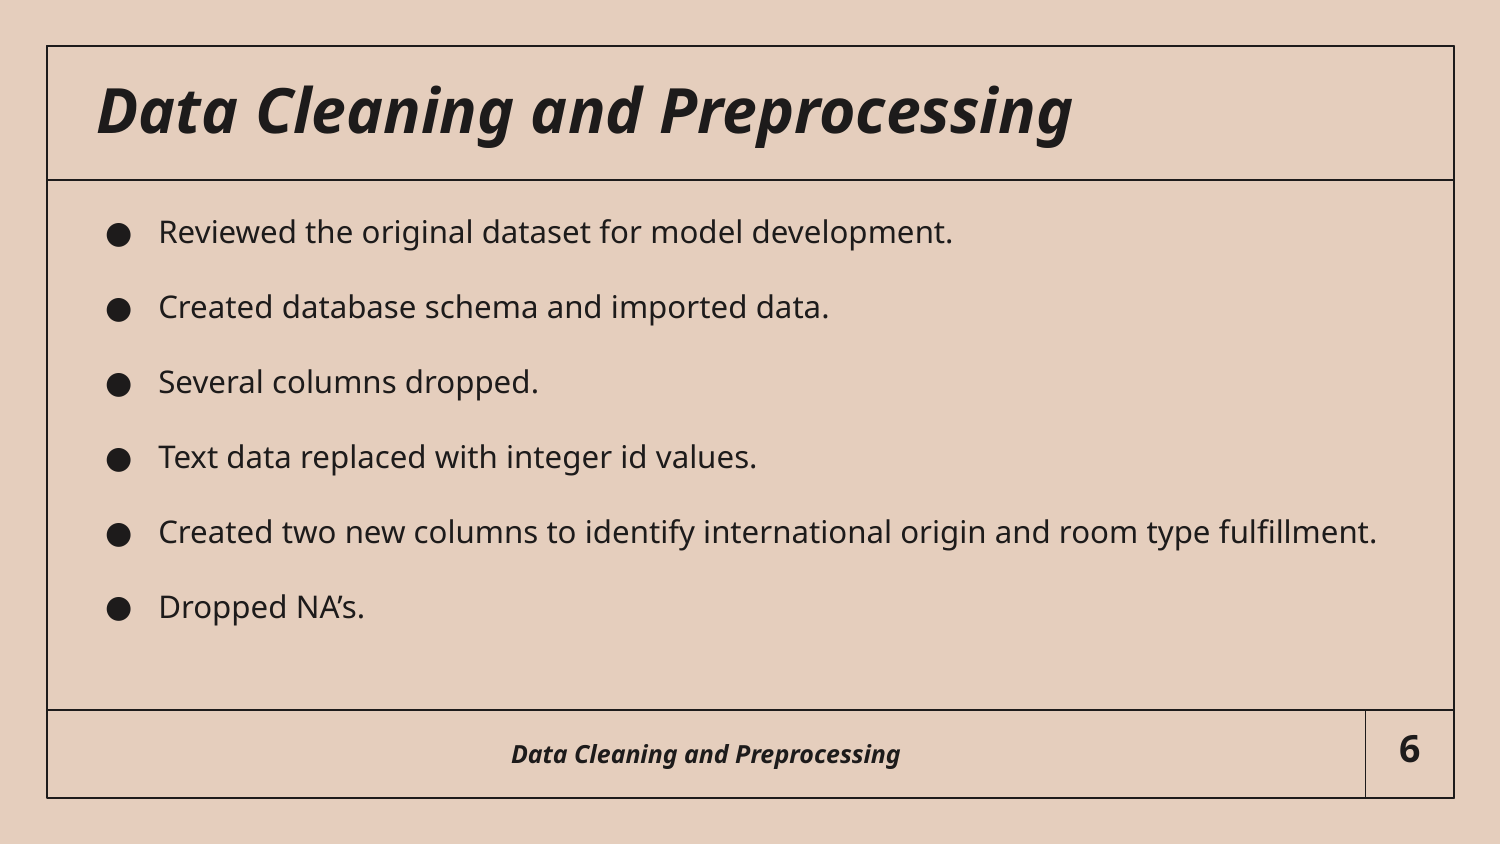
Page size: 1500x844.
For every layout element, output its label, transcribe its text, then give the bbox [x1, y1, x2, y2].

title Data Cleaning and Preprocessing [81, 54, 1346, 164]
subtitle Reviewed the original dataset for model development. Created database schema and imported data. Several columns dropped. Text data replaced with integer id values. Created two new columns to identify international origin and room type fulfillment. Dropped NA’s. [68, 197, 1431, 690]
text_box Data Cleaning and Preprocessing [46, 710, 1366, 798]
slide_number ‹#› [1365, 709, 1455, 799]
